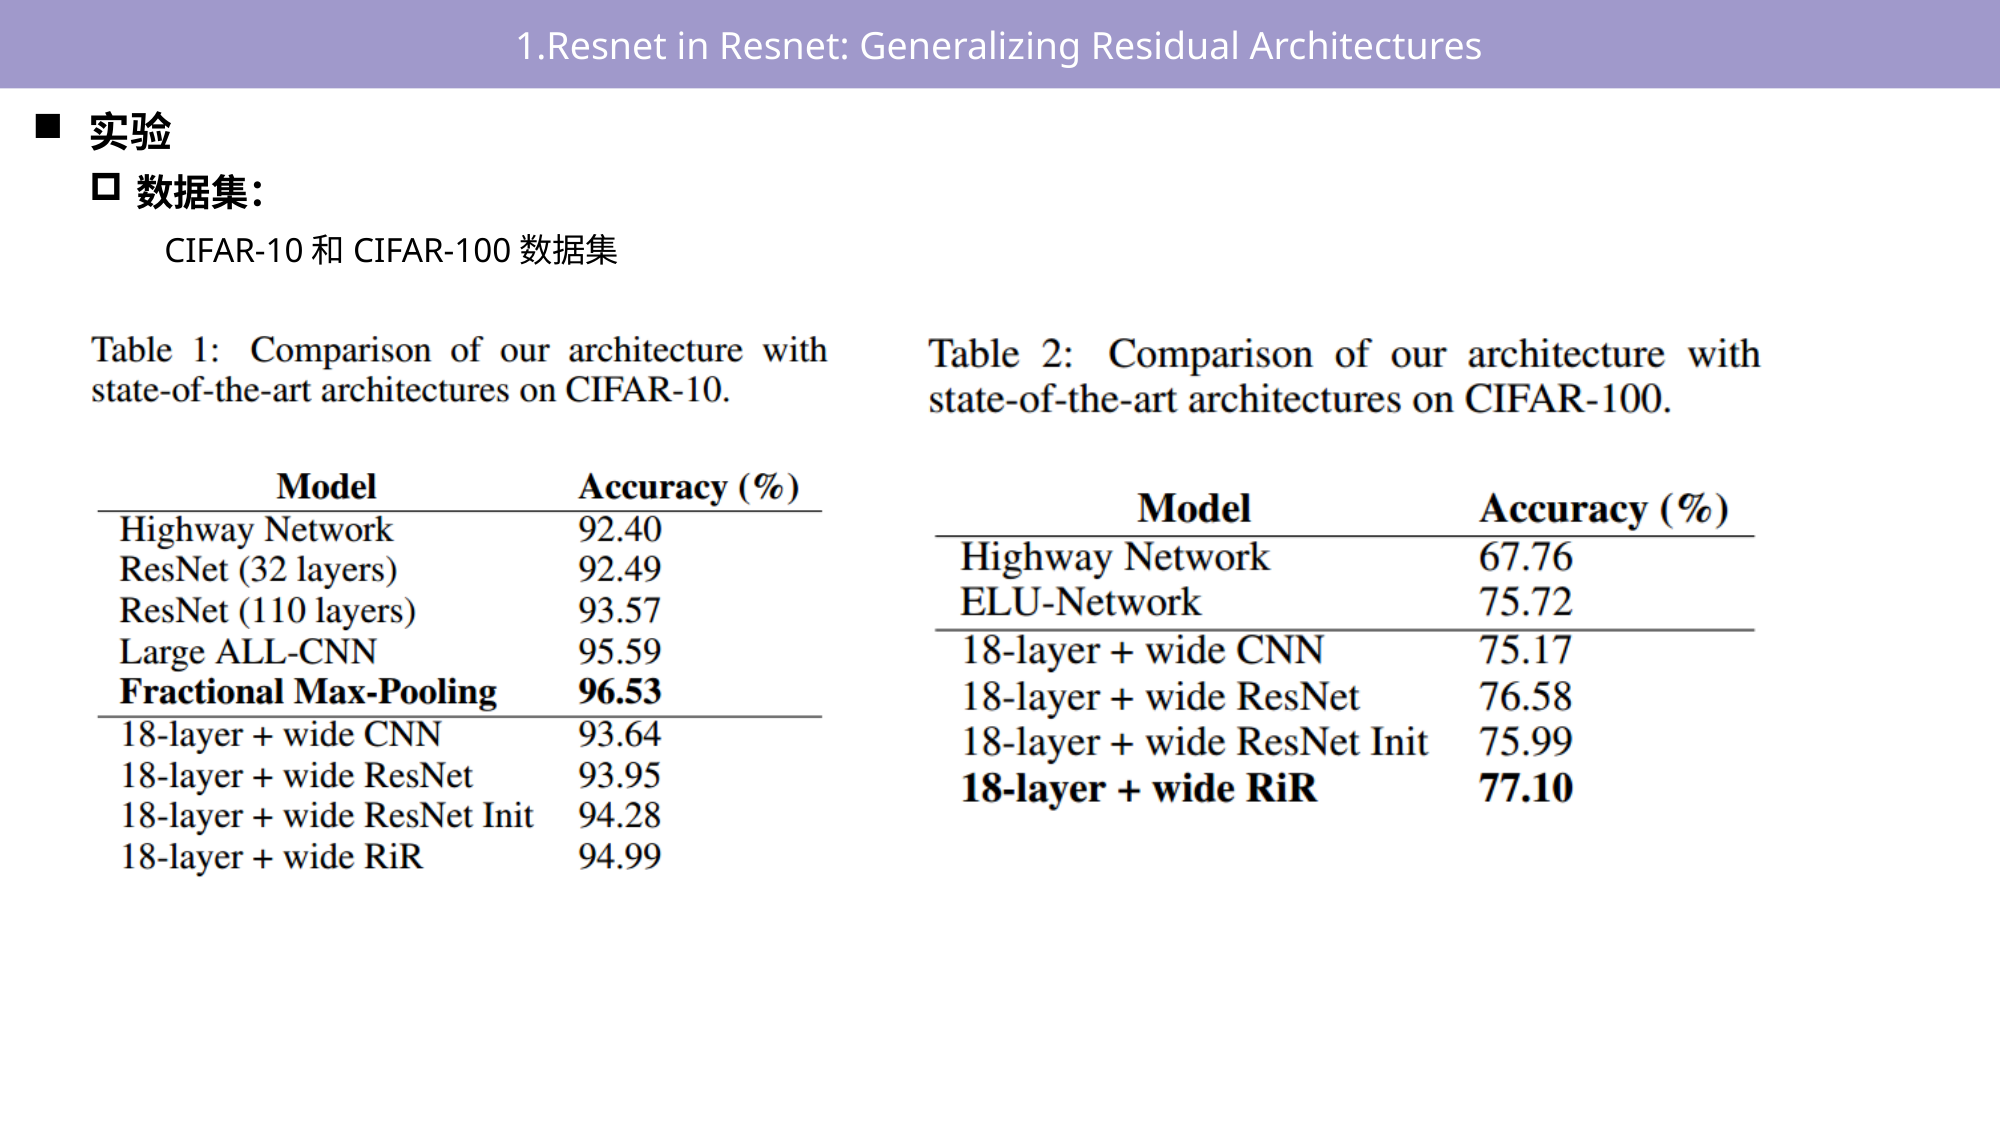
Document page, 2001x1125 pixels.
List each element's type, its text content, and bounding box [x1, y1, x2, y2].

text_box 1.Resnet in Resnet: Generalizing Residual Architectures [0, 0, 2000, 89]
text_box CIFAR-10和CIFAR-100数据集 [149, 221, 983, 277]
text_box 实验 [17, 98, 187, 164]
text_box 数据集： [74, 138, 358, 221]
picture [920, 319, 1786, 874]
picture [74, 319, 829, 939]
